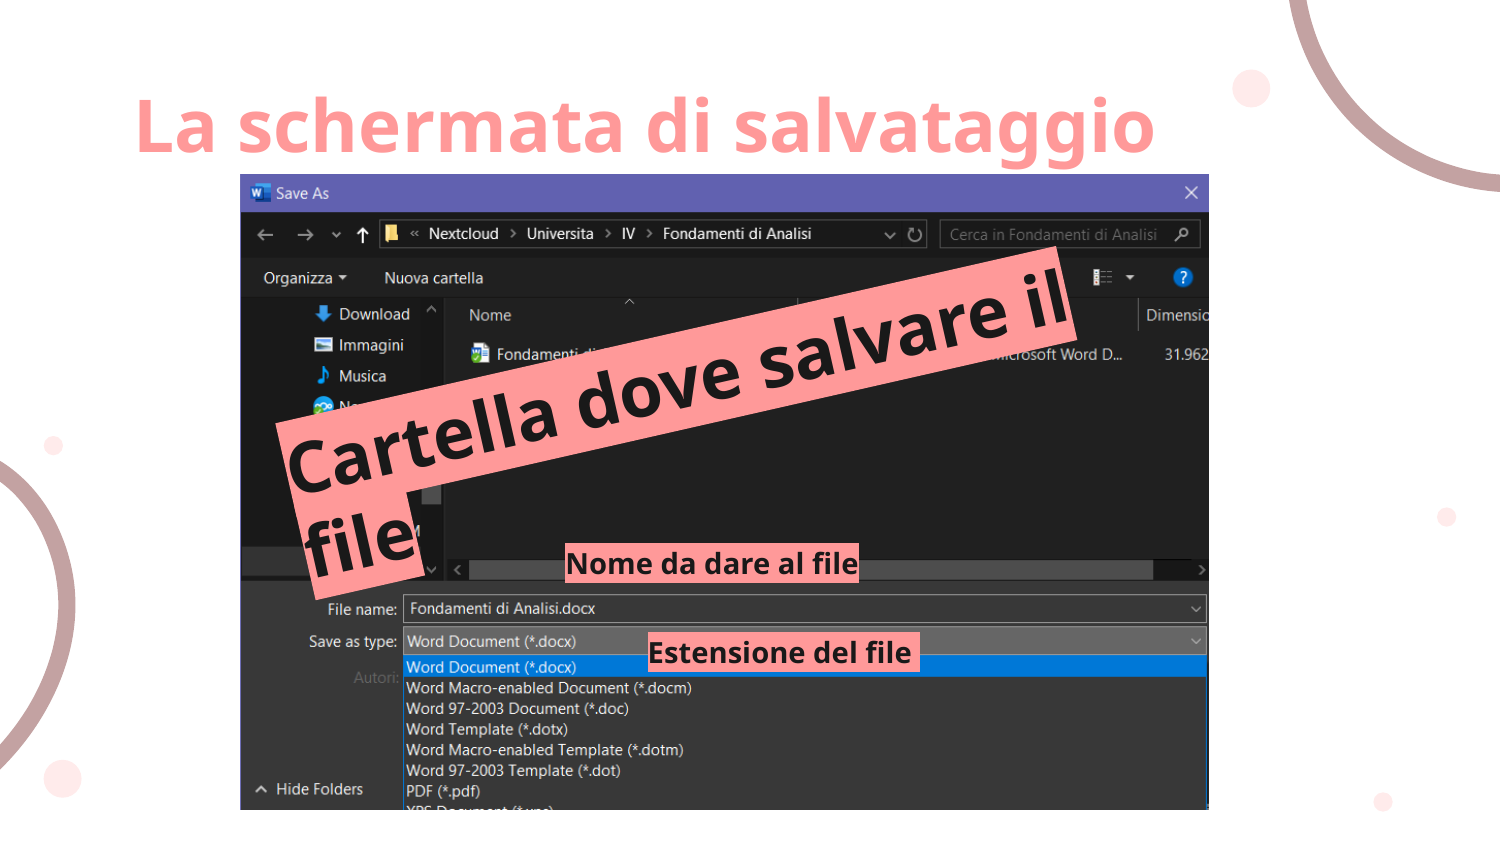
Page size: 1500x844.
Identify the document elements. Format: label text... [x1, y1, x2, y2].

title La schermata di salvataggio [118, 64, 1382, 159]
picture [240, 174, 1210, 811]
